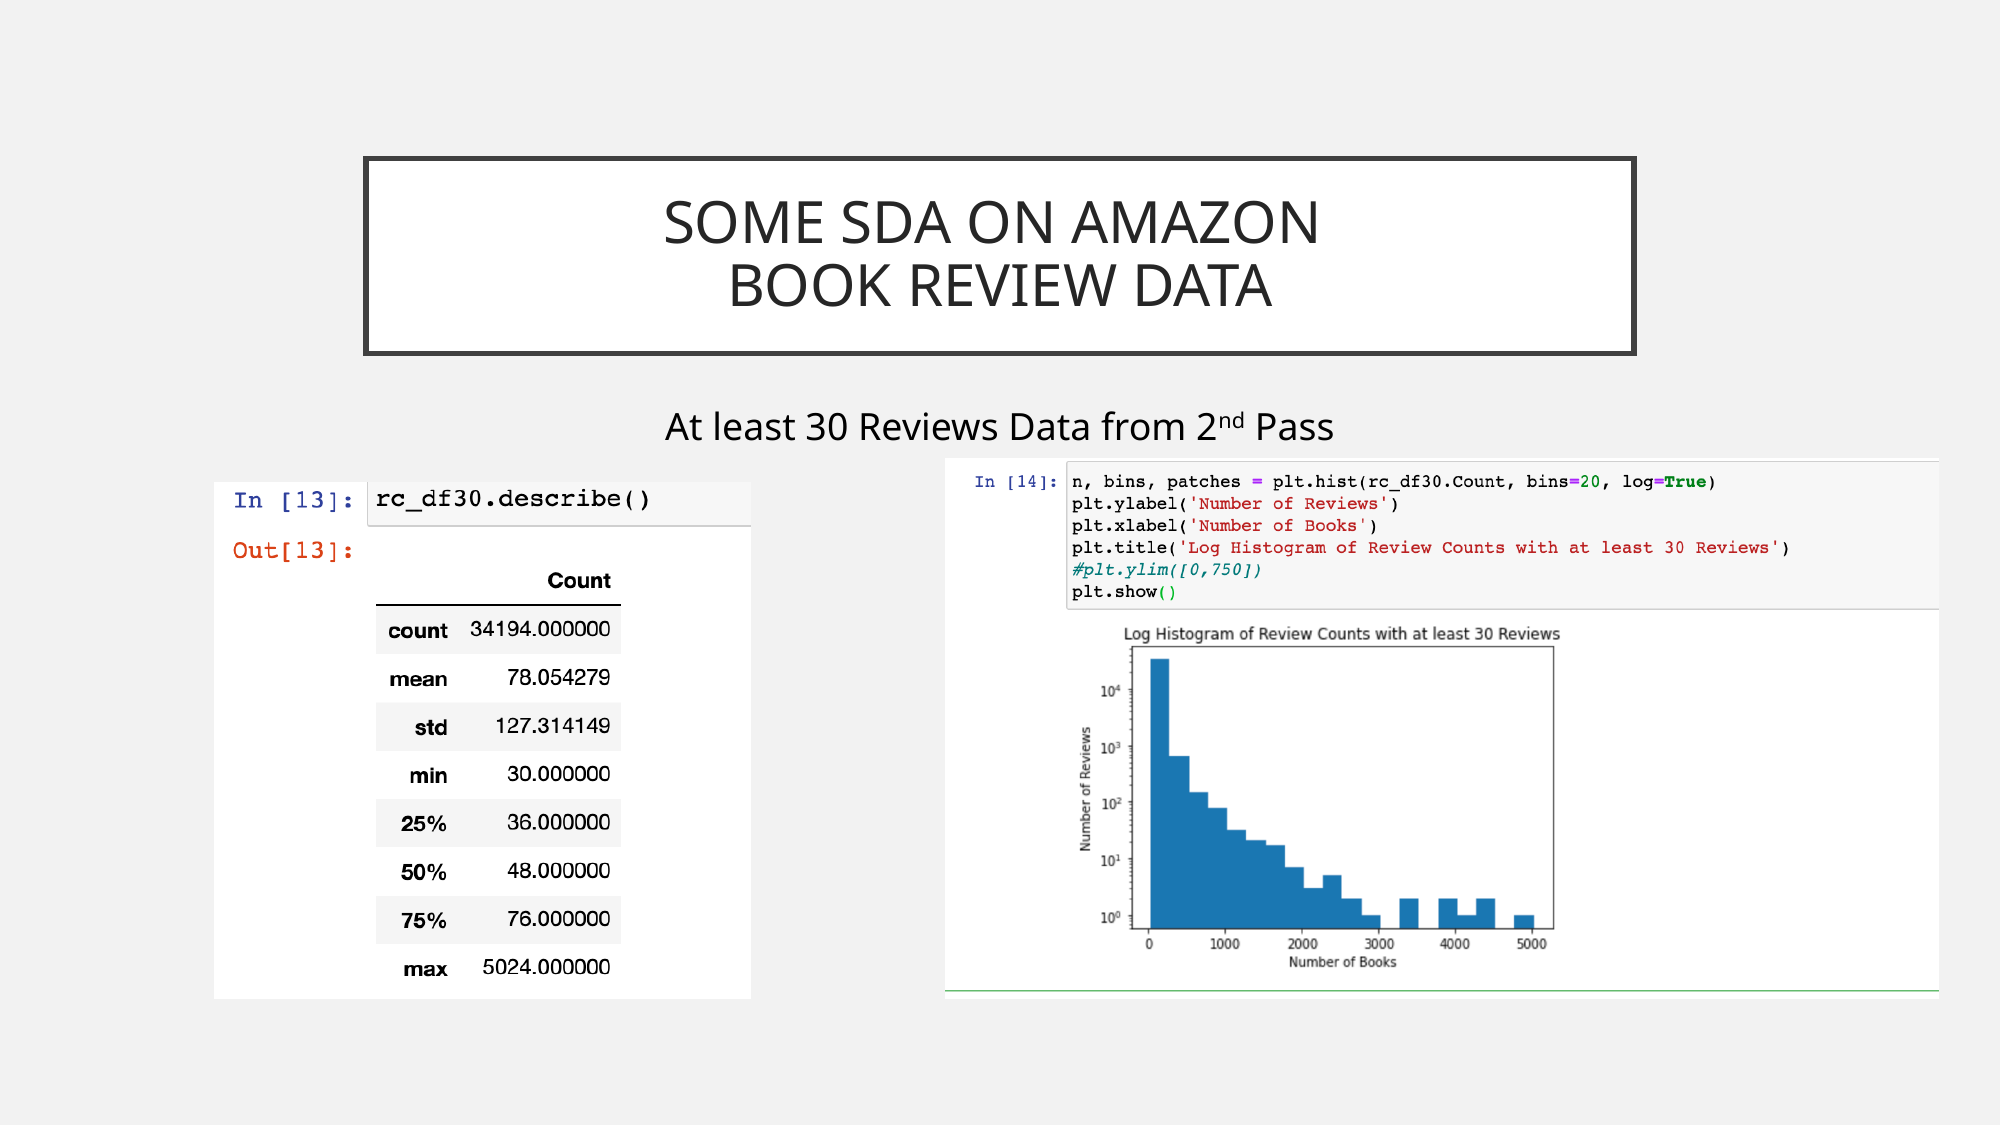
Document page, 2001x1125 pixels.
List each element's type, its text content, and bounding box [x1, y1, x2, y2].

title SOME SDA ON AMAZON BOOK REVIEW DATA [363, 156, 1637, 356]
picture [214, 482, 751, 1000]
text_box At least 30 Reviews Data from 2nd Pass [557, 394, 1443, 455]
picture [945, 458, 1940, 1000]
